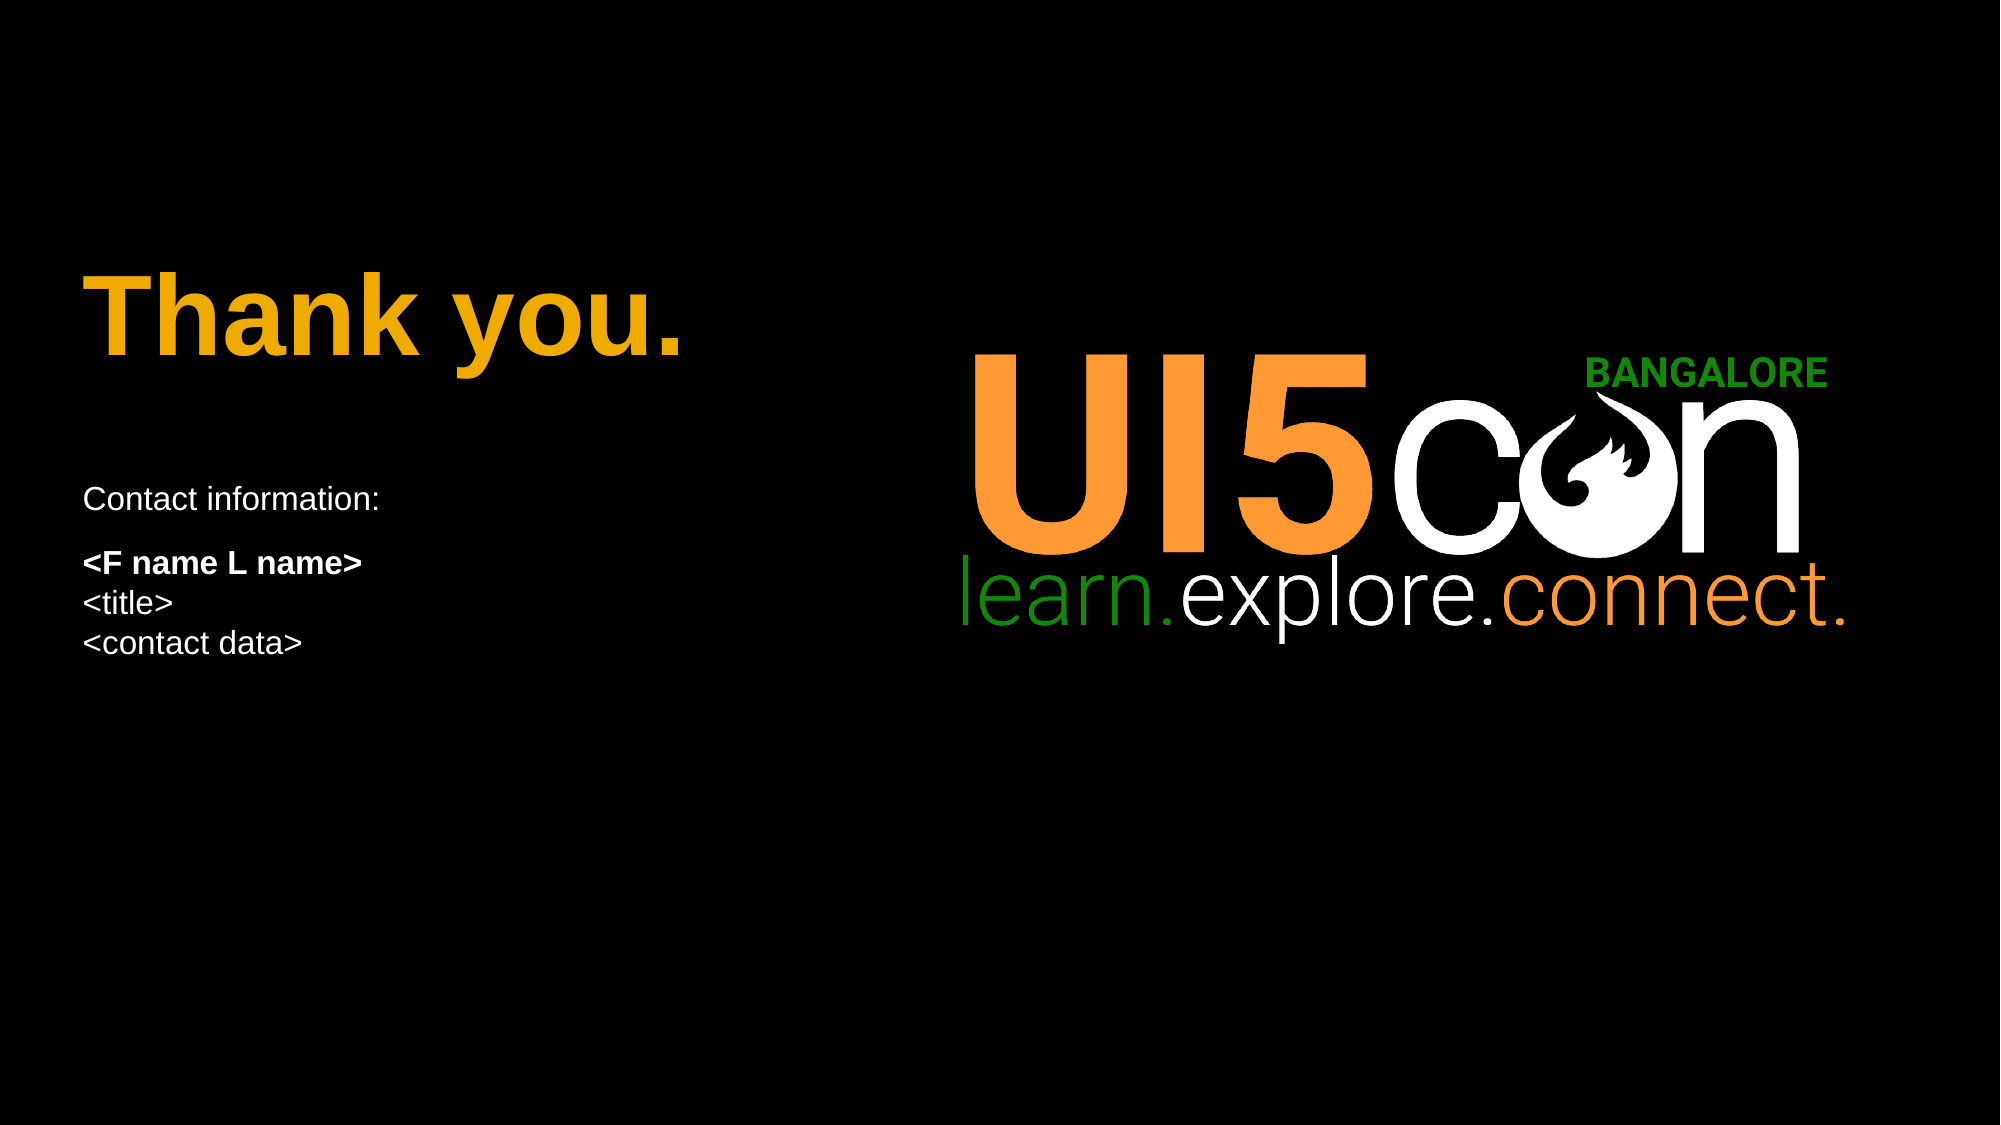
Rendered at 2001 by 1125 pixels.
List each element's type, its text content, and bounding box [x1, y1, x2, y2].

picture [791, 204, 1983, 789]
title Thank you. [82, 240, 785, 393]
list Contact information: <F name L name> <title> <contact data> [82, 476, 1001, 887]
